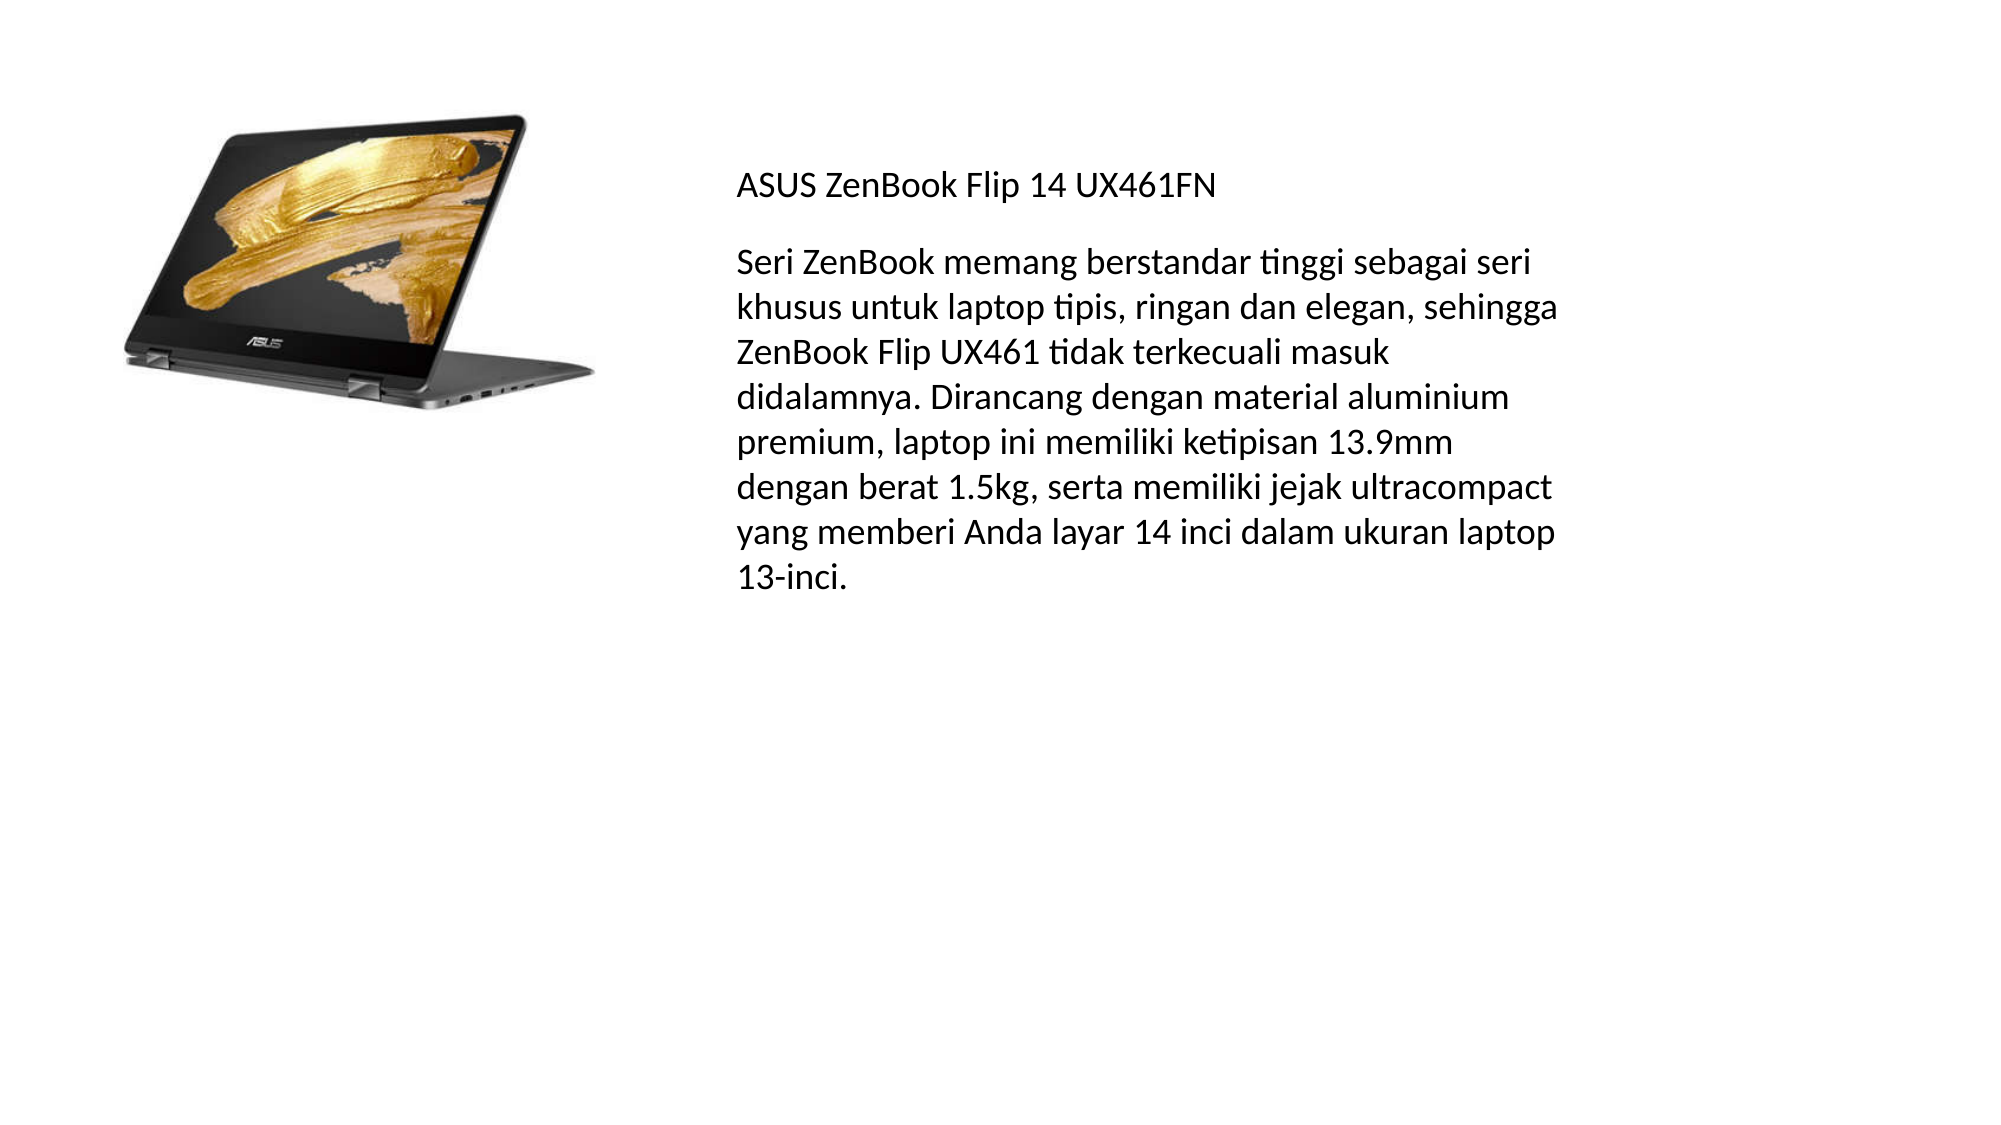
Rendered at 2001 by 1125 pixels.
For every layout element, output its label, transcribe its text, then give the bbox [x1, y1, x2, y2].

text_box Seri ZenBook memang berstandar tinggi sebagai seri khusus untuk laptop tipis, ringan dan elegan, sehingga ZenBook Flip UX461 tidak terkecuali masuk didalamnya. Dirancang dengan material aluminium premium, laptop ini memiliki ketipisan 13.9mm dengan berat 1.5kg, serta memiliki jejak ultracompact yang memberi Anda layar 14 inci dalam ukuran laptop 13-inci. [721, 229, 1576, 605]
picture [123, 91, 596, 446]
text_box ASUS ZenBook Flip 14 UX461FN [721, 152, 1722, 213]
